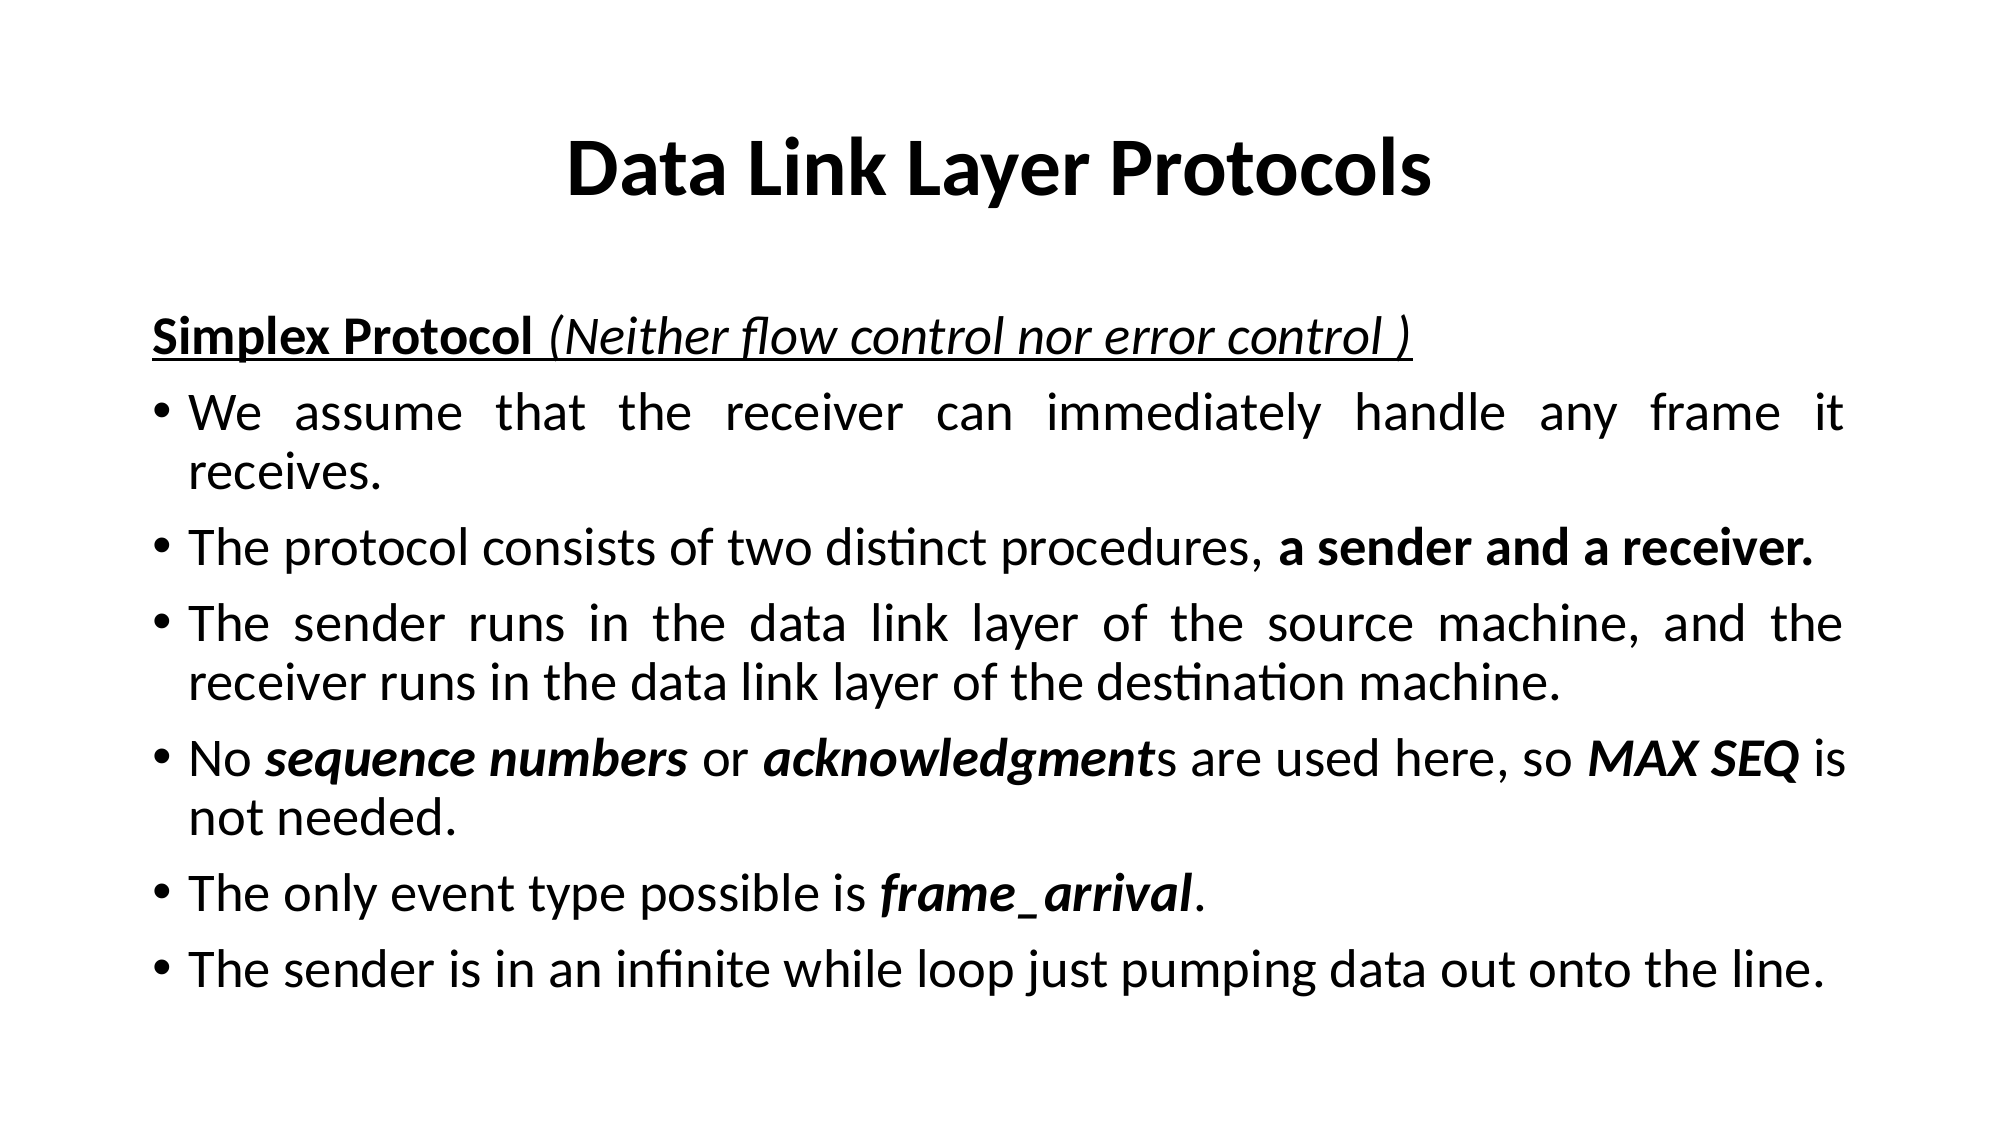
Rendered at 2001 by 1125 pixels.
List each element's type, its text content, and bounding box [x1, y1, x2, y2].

title Data Link Layer Protocols [137, 59, 1863, 278]
list Simplex Protocol (Neither flow control nor error control ) We assume that the receiver can immediately handle any frame it receives. The protocol consists of two distinct procedures, a sender and a receiver. The sender runs in the data link layer of the source machine, and the receiver runs in the data link layer of the destination machine. No sequence numbers or acknowledgments are used here, so MAX SEQ is not needed. The only event type possible is frame_arrival. The sender is in an infinite while loop just pumping data out onto the line. [137, 299, 1863, 1014]
